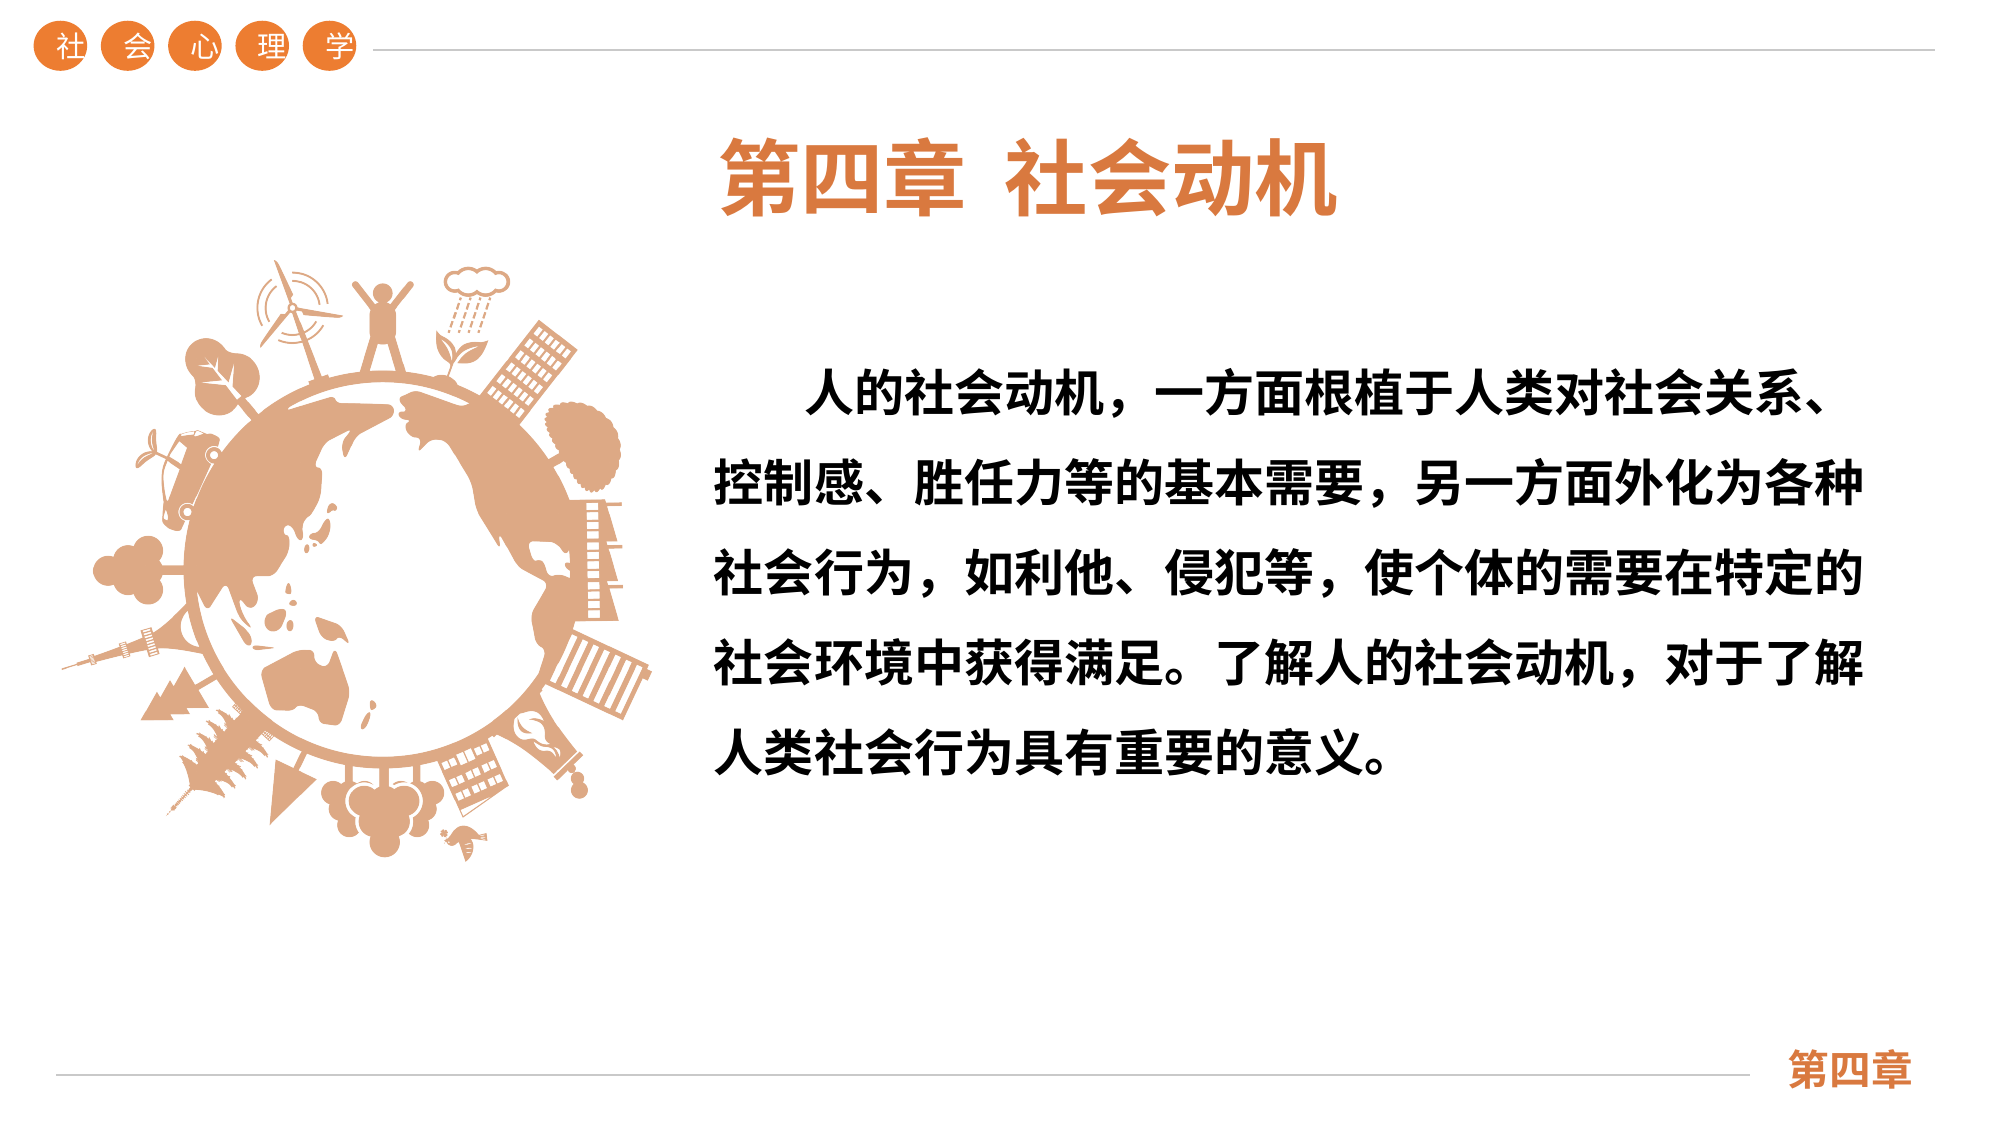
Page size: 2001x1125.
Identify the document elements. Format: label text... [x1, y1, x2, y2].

text_box 第四章 社会动机 [702, 98, 1659, 234]
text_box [33, 20, 357, 71]
picture [42, 204, 713, 875]
text_box 人的社会动机，一方面根植于人类对社会关系、控制感、胜任力等的基本需要，另一方面外化为各种社会行为，如利他、侵犯等，使个体的需要在特定的社会环境中获得满足。了解人的社会动机，对于了解人类社会行为具有重要的意义。 [713, 324, 1880, 789]
text_box 第四章 [1772, 1040, 2000, 1101]
